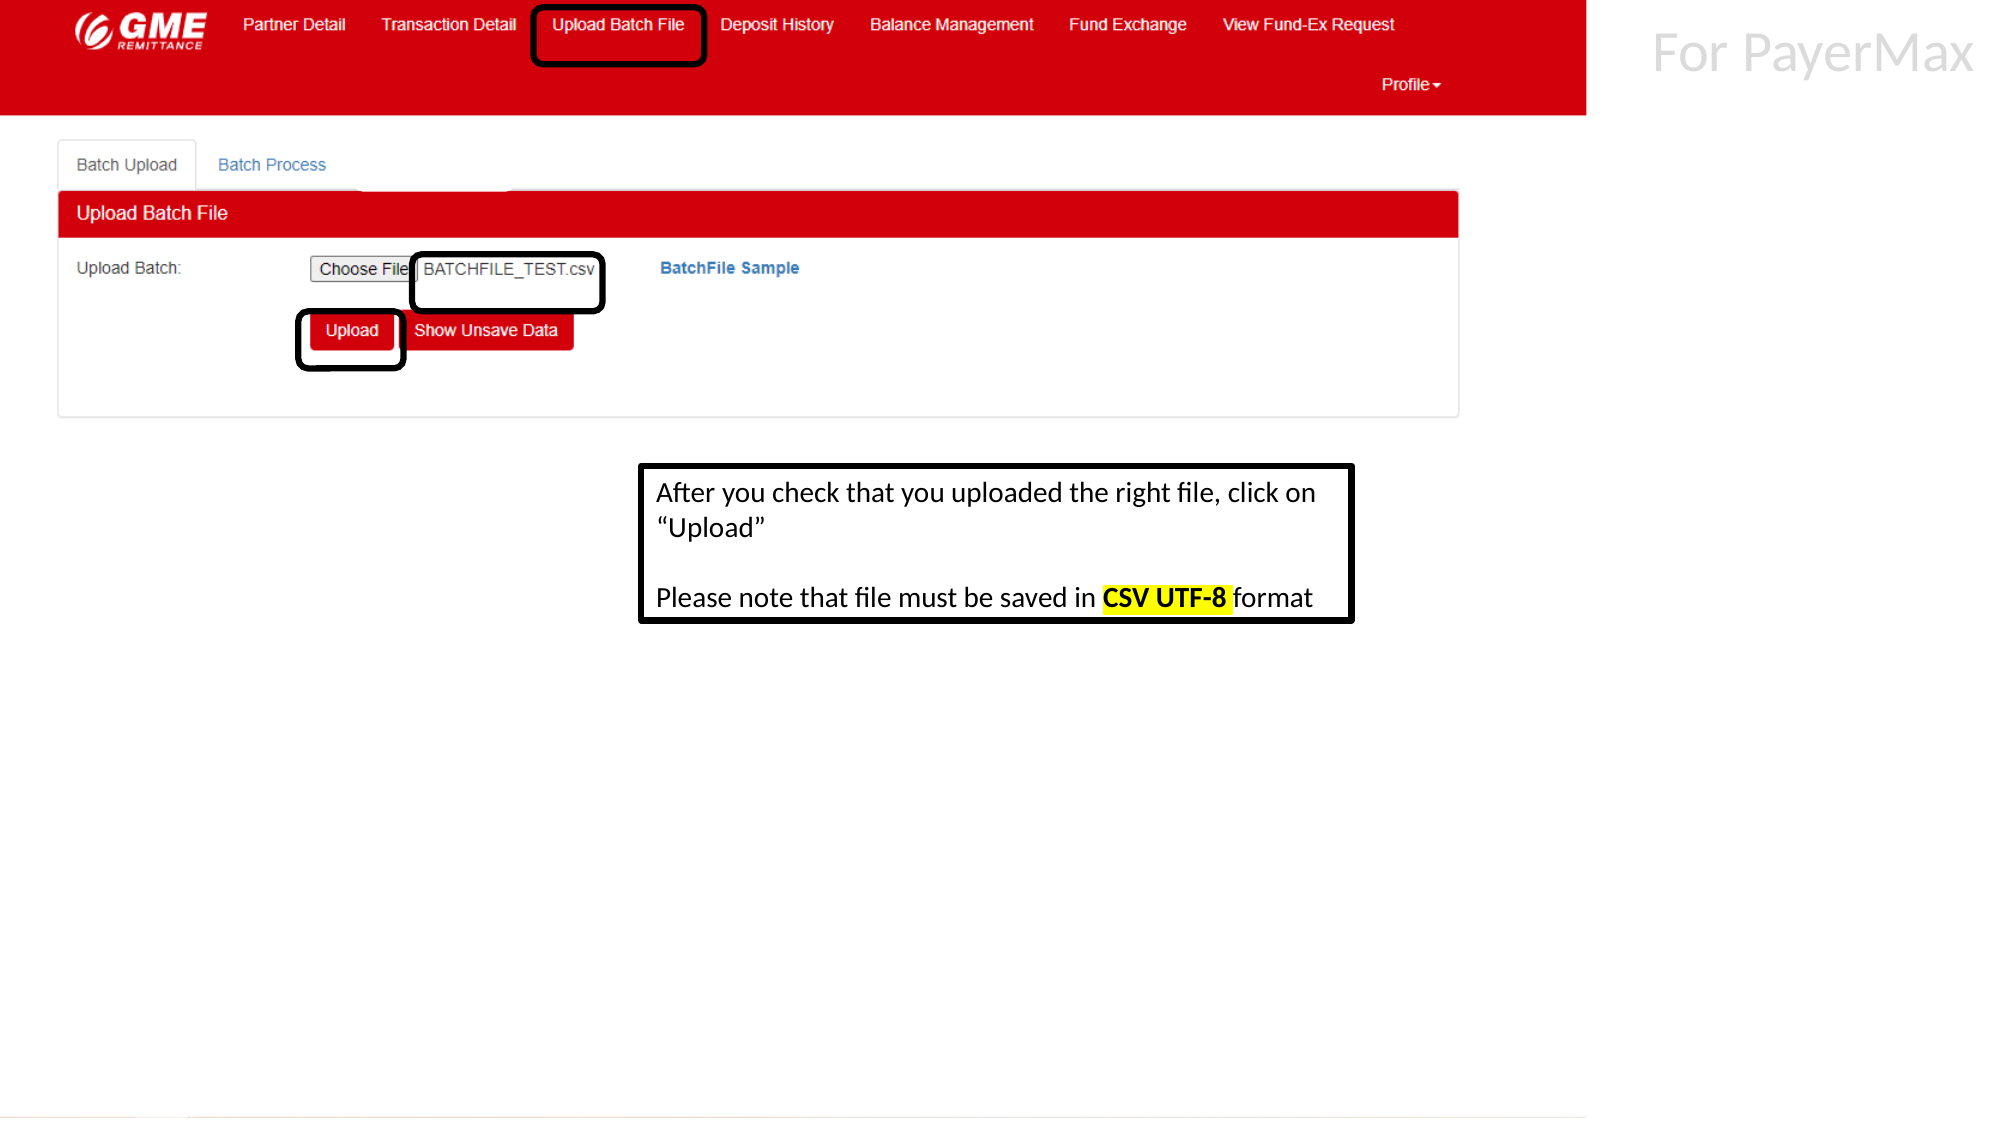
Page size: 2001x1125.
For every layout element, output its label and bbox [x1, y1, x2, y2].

picture [0, 0, 1587, 1118]
